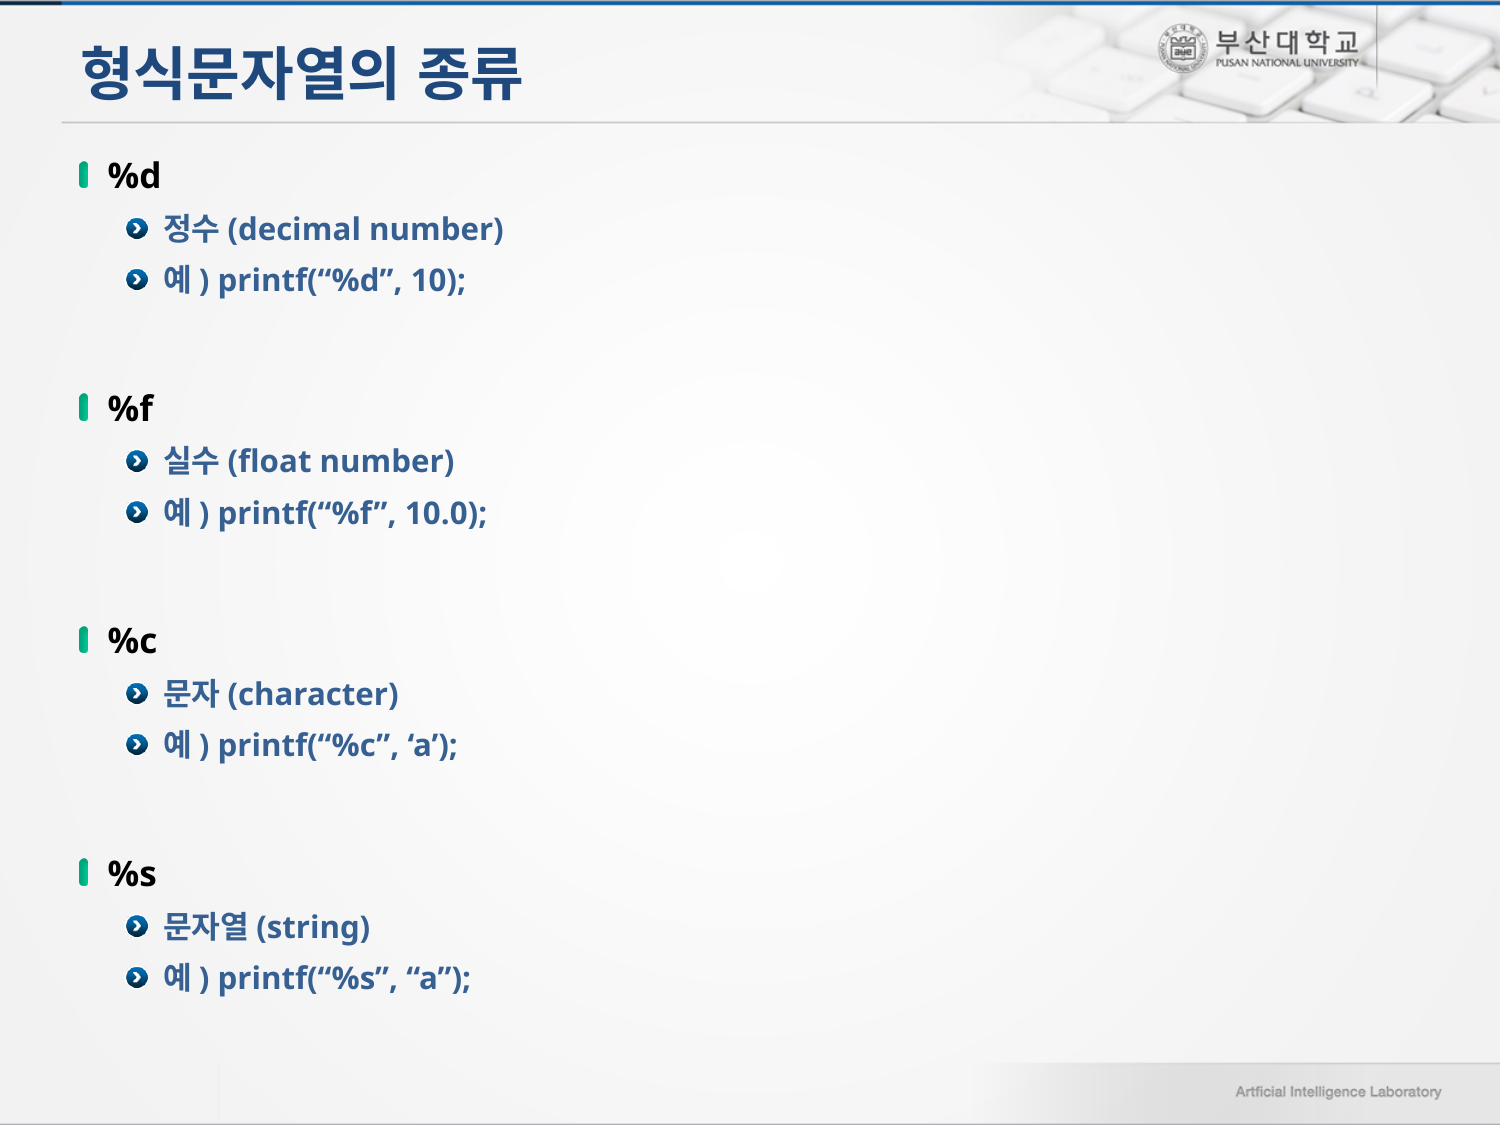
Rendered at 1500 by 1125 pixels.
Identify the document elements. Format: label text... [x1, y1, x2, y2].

list %d 정수(decimal number) 예) printf(“%d”, 10); %f 실수(float number) 예) printf(“%f”, 10.0); %c 문자(character) 예) printf(“%c”, ‘a’); %s 문자열(string) 예) printf(“%s”, “a”); [64, 137, 1425, 1005]
title 형식문자열의 종류 [64, 30, 1152, 114]
picture [0, 0, 1500, 1125]
